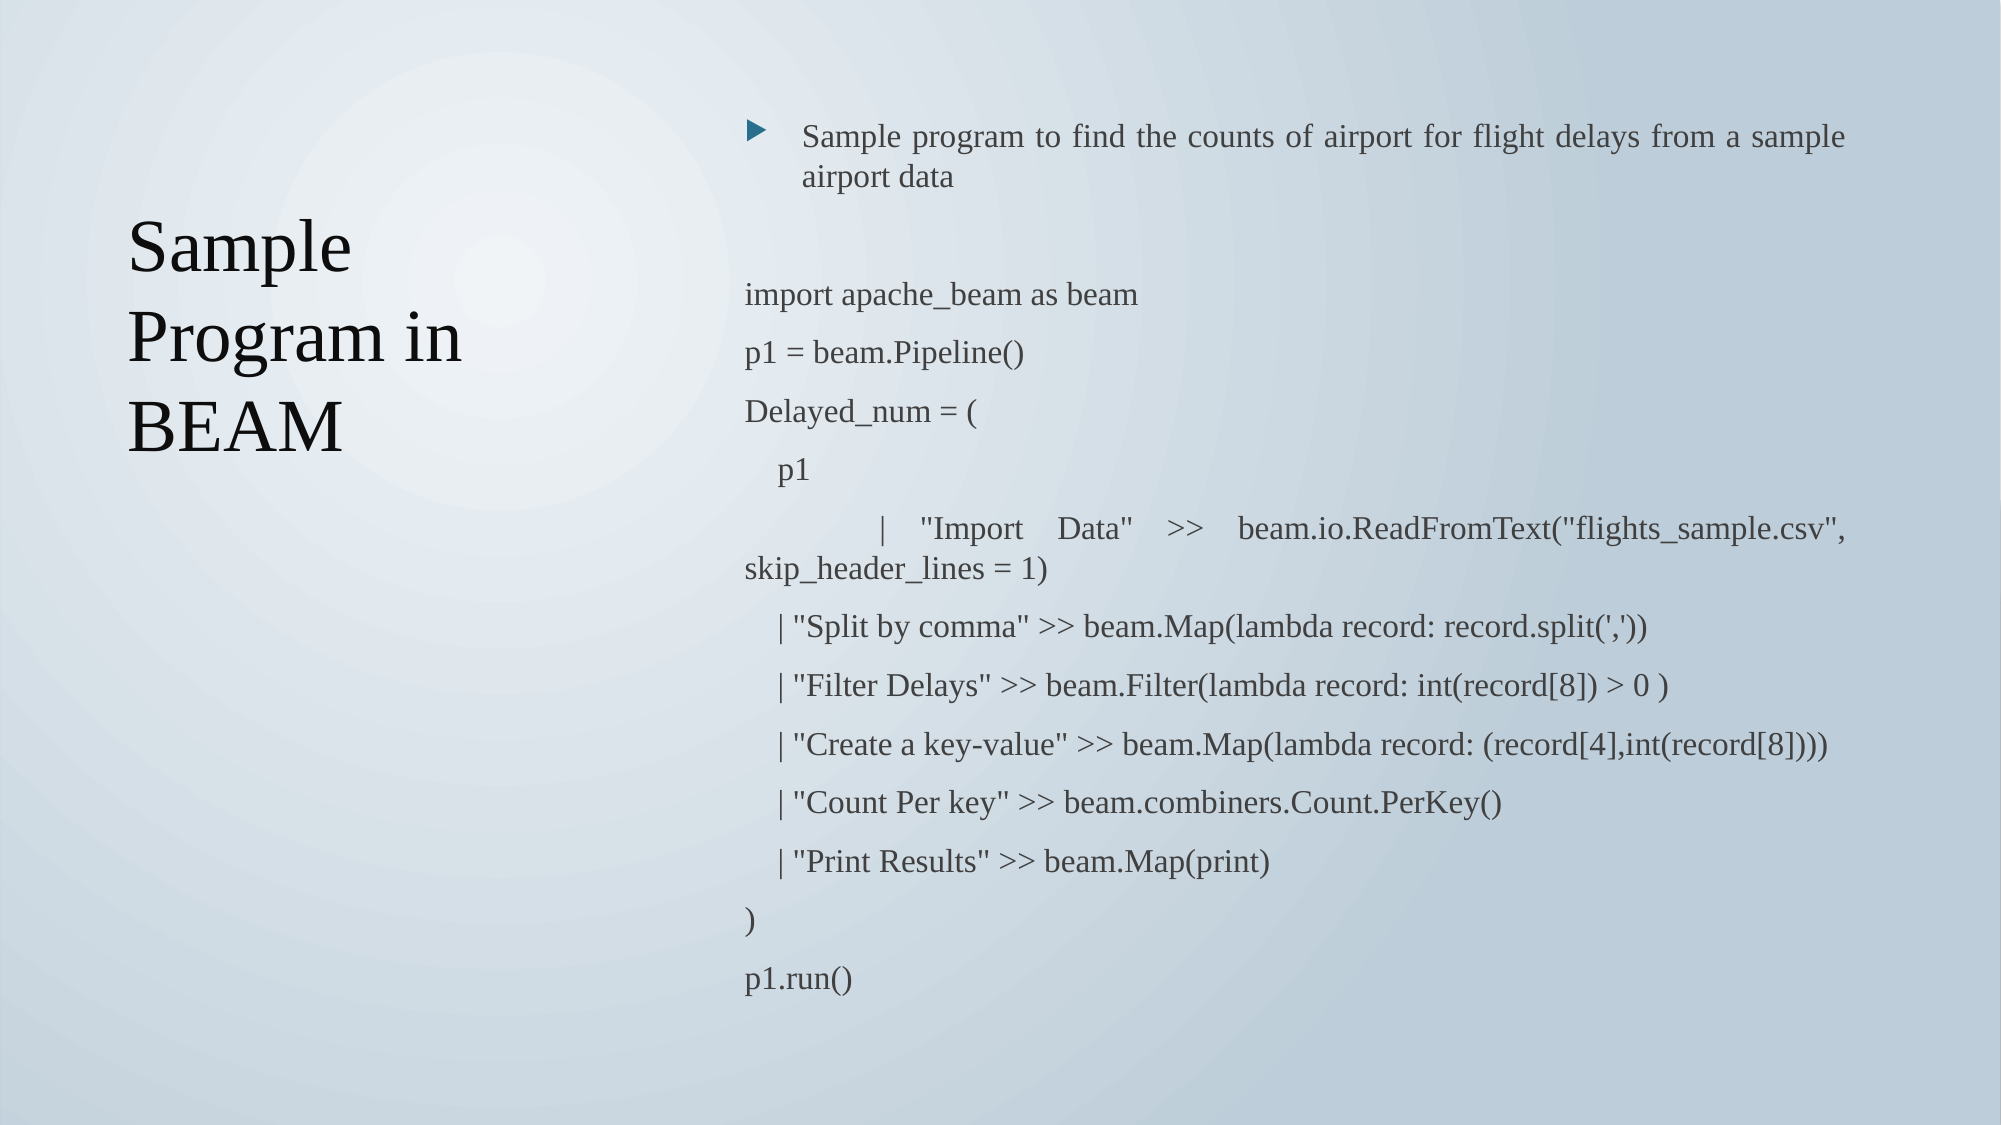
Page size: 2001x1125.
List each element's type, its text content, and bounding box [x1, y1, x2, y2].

list Sample program to find the counts of airport for flight delays from a sample airport data import apache_beam as beam p1 = beam.Pipeline() Delayed_num = ( p1 | "Import Data" >> beam.io.ReadFromText("flights_sample.csv", skip_header_lines = 1) | "Split by comma" >> beam.Map(lambda record: record.split(',')) | "Filter Delays" >> beam.Filter(lambda record: int(record[8]) > 0 ) | "Create a key-value" >> beam.Map(lambda record: (record[4],int(record[8]))) | "Count Per key" >> beam.combiners.Count.PerKey() | "Print Results" >> beam.Map(print) ) p1.run() [729, 97, 1863, 1014]
text_box [0, 0, 2000, 1125]
title Sample Program in BEAM [112, 189, 638, 921]
